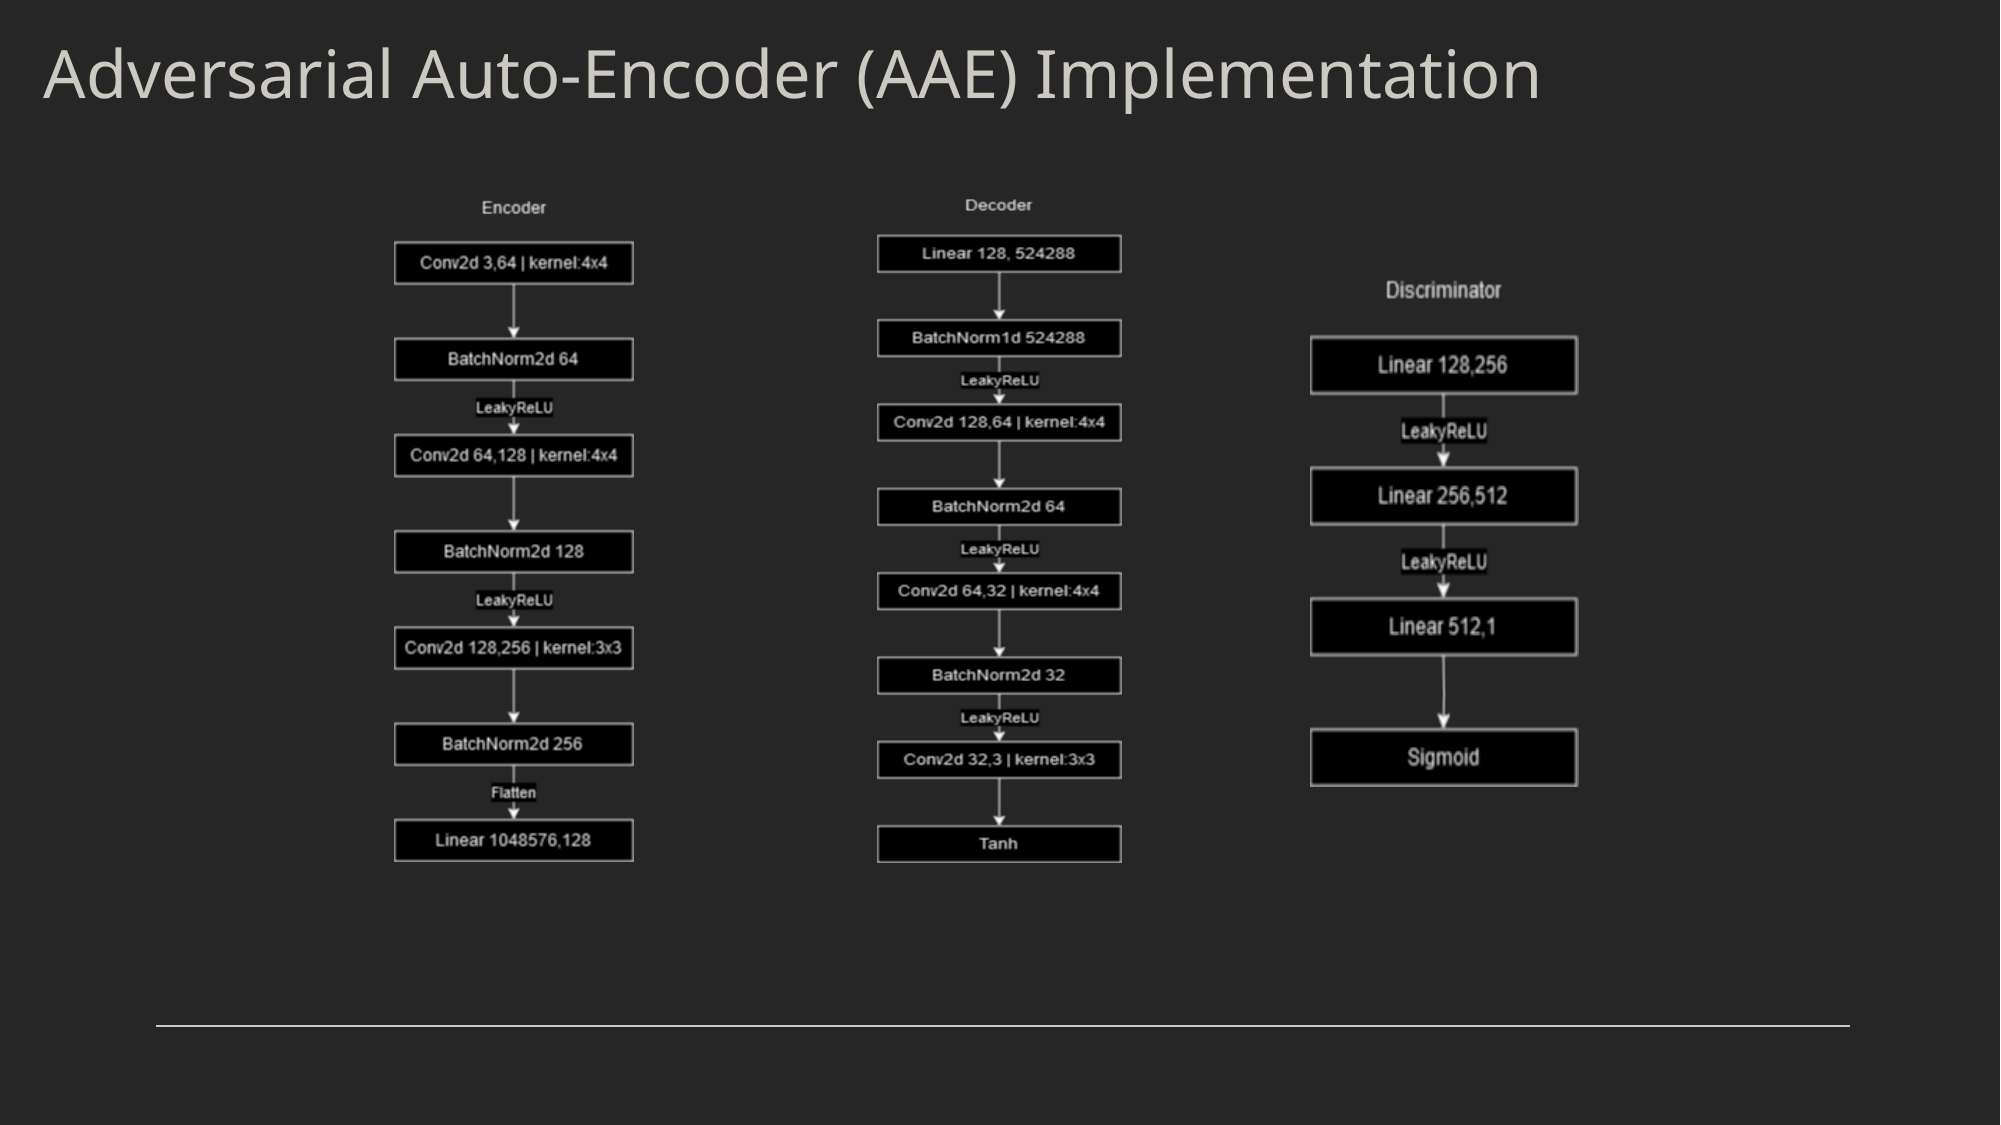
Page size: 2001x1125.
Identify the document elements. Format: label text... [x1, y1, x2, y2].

picture [1310, 262, 1579, 787]
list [393, 187, 634, 862]
title Adversarial Auto-Encoder (AAE) Implementation [28, 0, 1740, 120]
picture [877, 187, 1122, 863]
